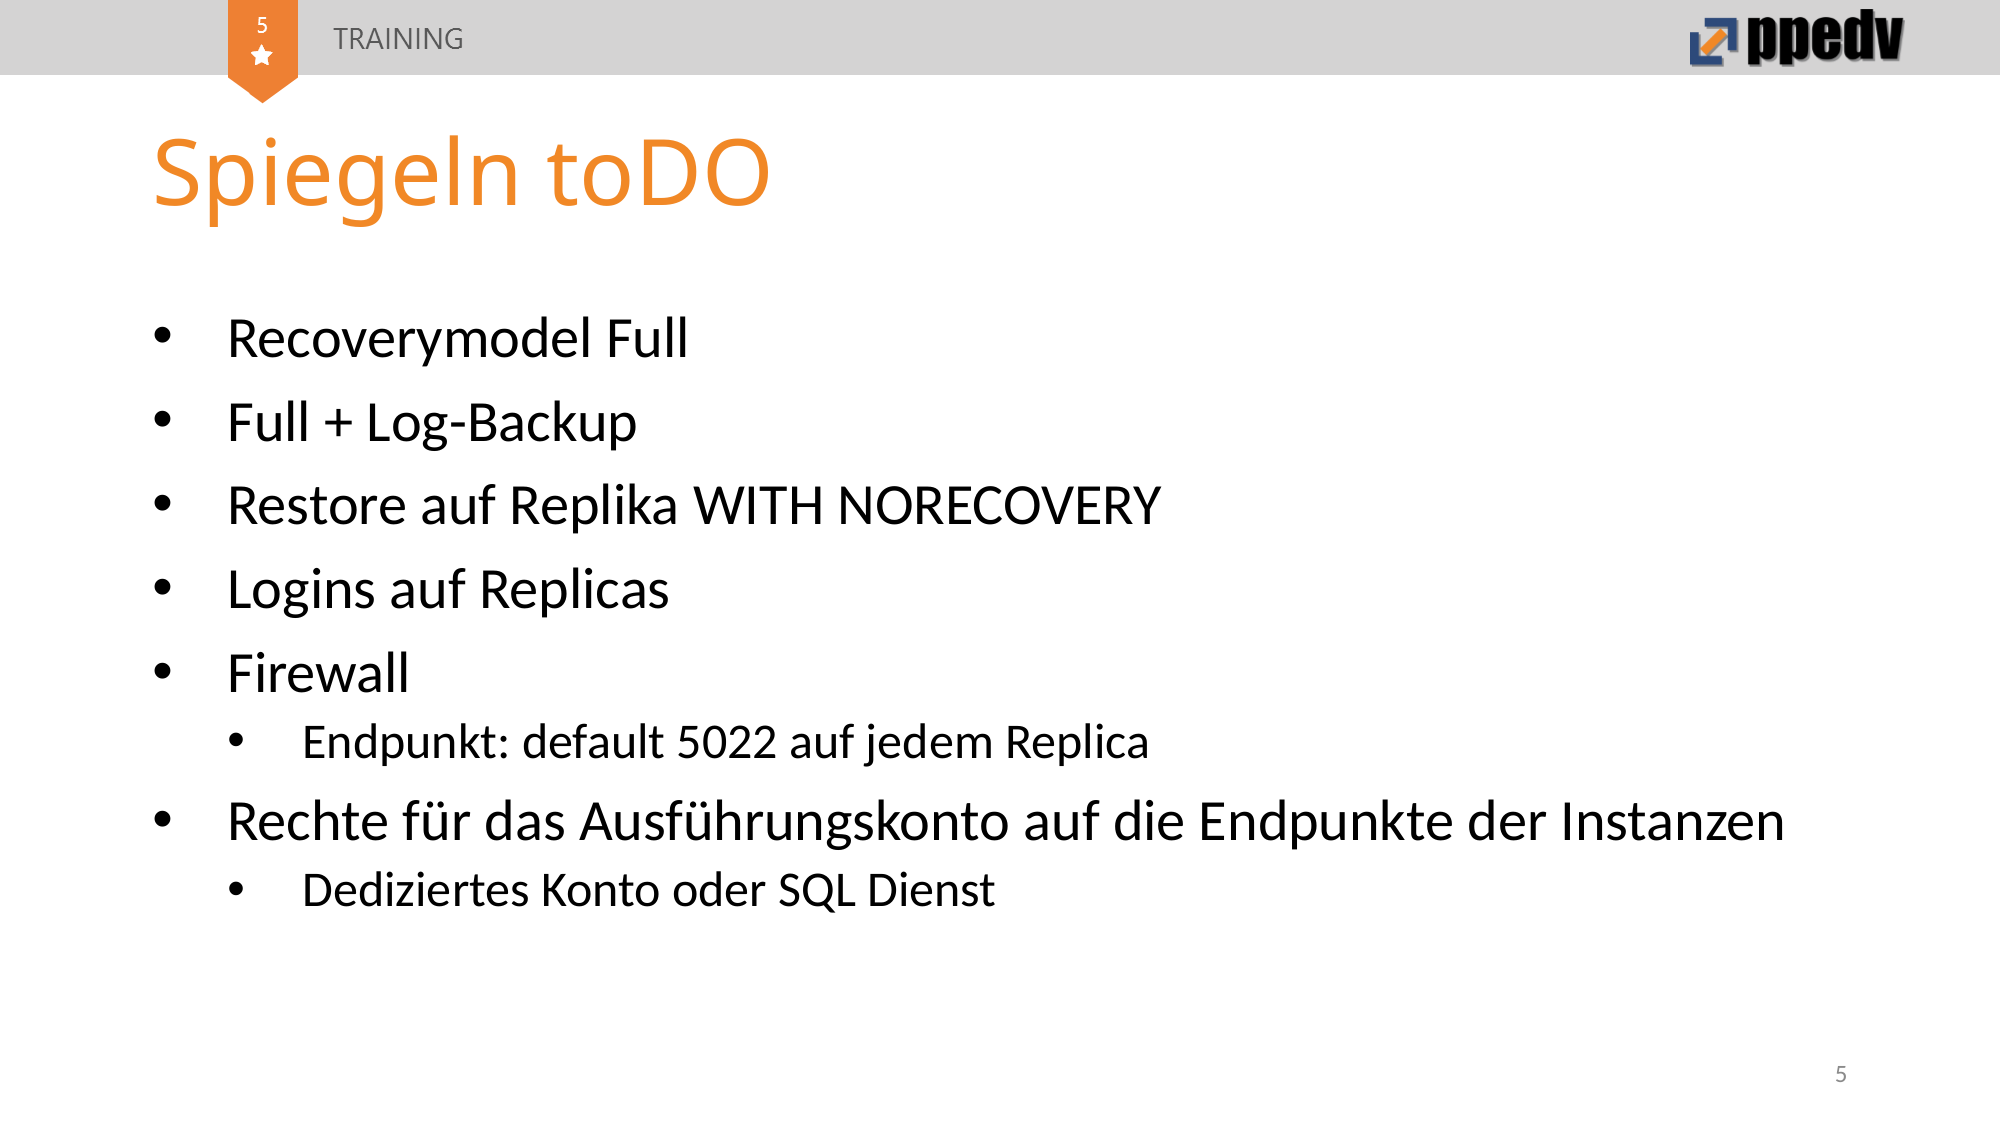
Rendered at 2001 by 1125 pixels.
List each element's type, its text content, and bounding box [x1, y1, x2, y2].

title Spiegeln toDO [137, 75, 1863, 278]
picture [0, 0, 2000, 104]
slide_number 5 [1412, 1042, 1863, 1103]
list Recoverymodel Full Full + Log-Backup Restore auf Replika WITH NORECOVERY Logins auf Replicas Firewall Endpunkt: default 5022 auf jedem Replica Rechte für das Ausführungskonto auf die Endpunkte der Instanzen Dediziertes Konto oder SQL Dienst [137, 299, 1863, 1014]
